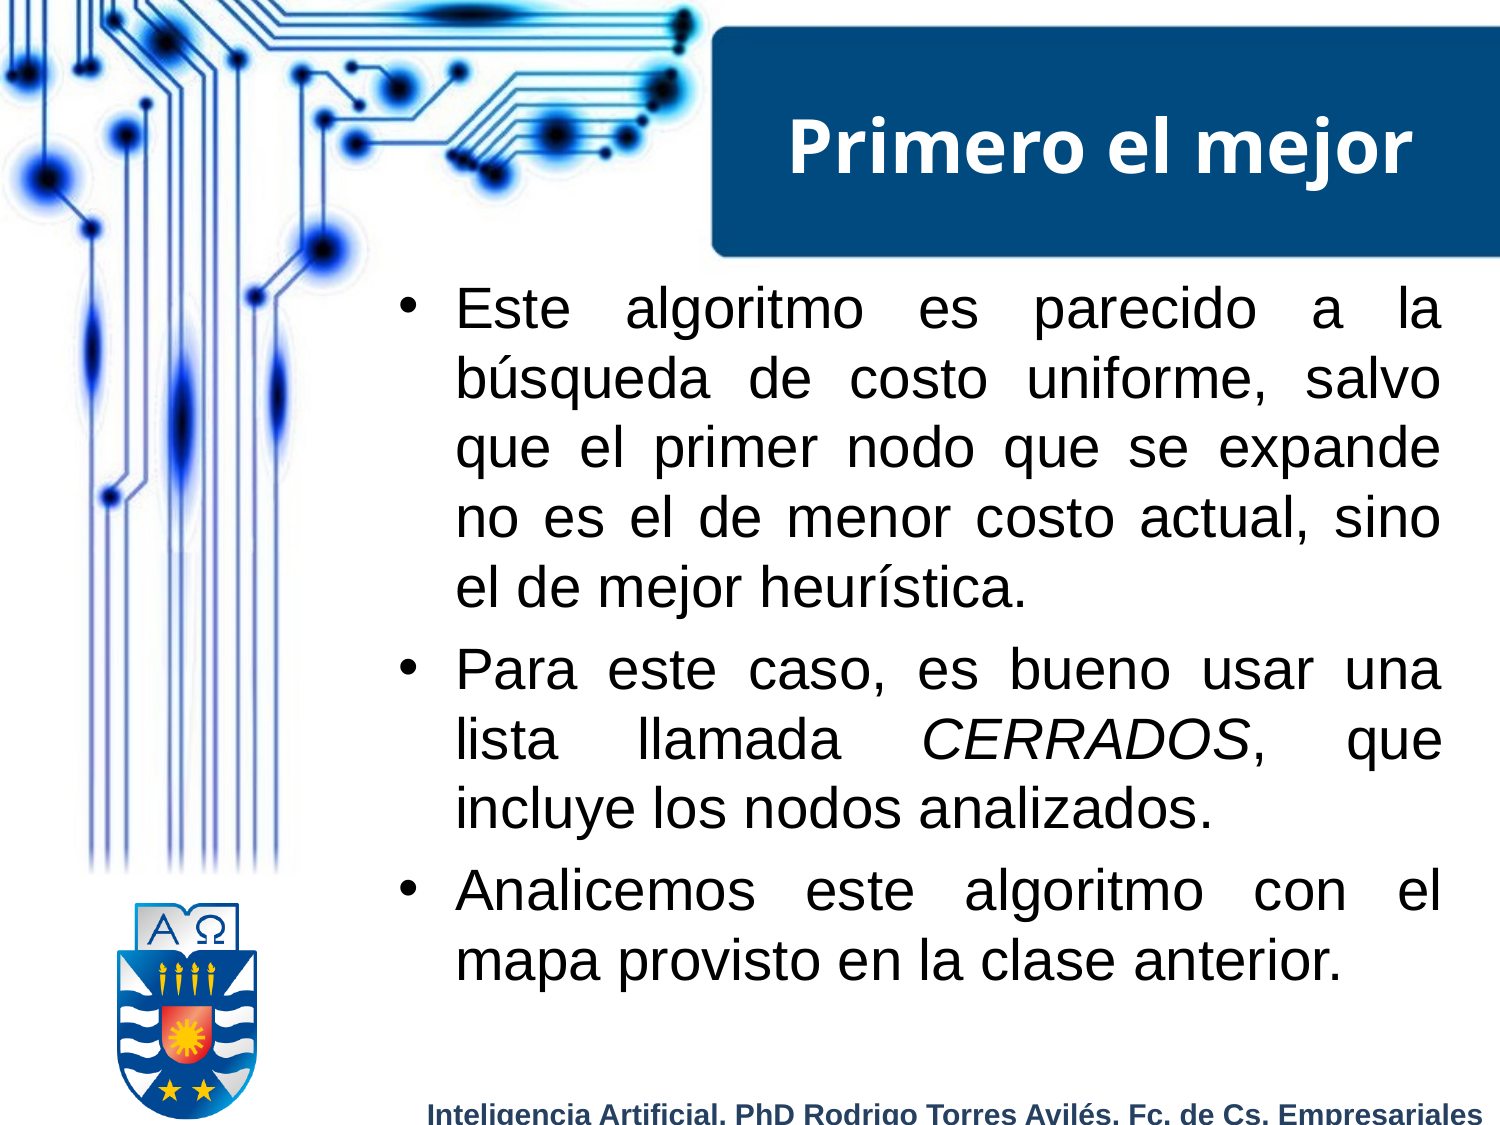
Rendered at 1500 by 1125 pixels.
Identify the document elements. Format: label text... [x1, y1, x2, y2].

picture [0, 0, 1500, 1125]
list Este algoritmo es parecido a la búsqueda de costo uniforme, salvo que el primer nodo que se expande no es el de menor costo actual, sino el de mejor heurística. Para este caso, es bueno usar una lista llamada CERRADOS, que incluye los nodos analizados. Analicemos este algoritmo con el mapa provisto en la clase anterior. [383, 262, 1459, 1035]
text_box Inteligencia Artificial. PhD Rodrigo Torres Avilés. Fc. de Cs. Empresariales [383, 1088, 1499, 1125]
text_box Primero el mejor [702, 7, 1500, 280]
